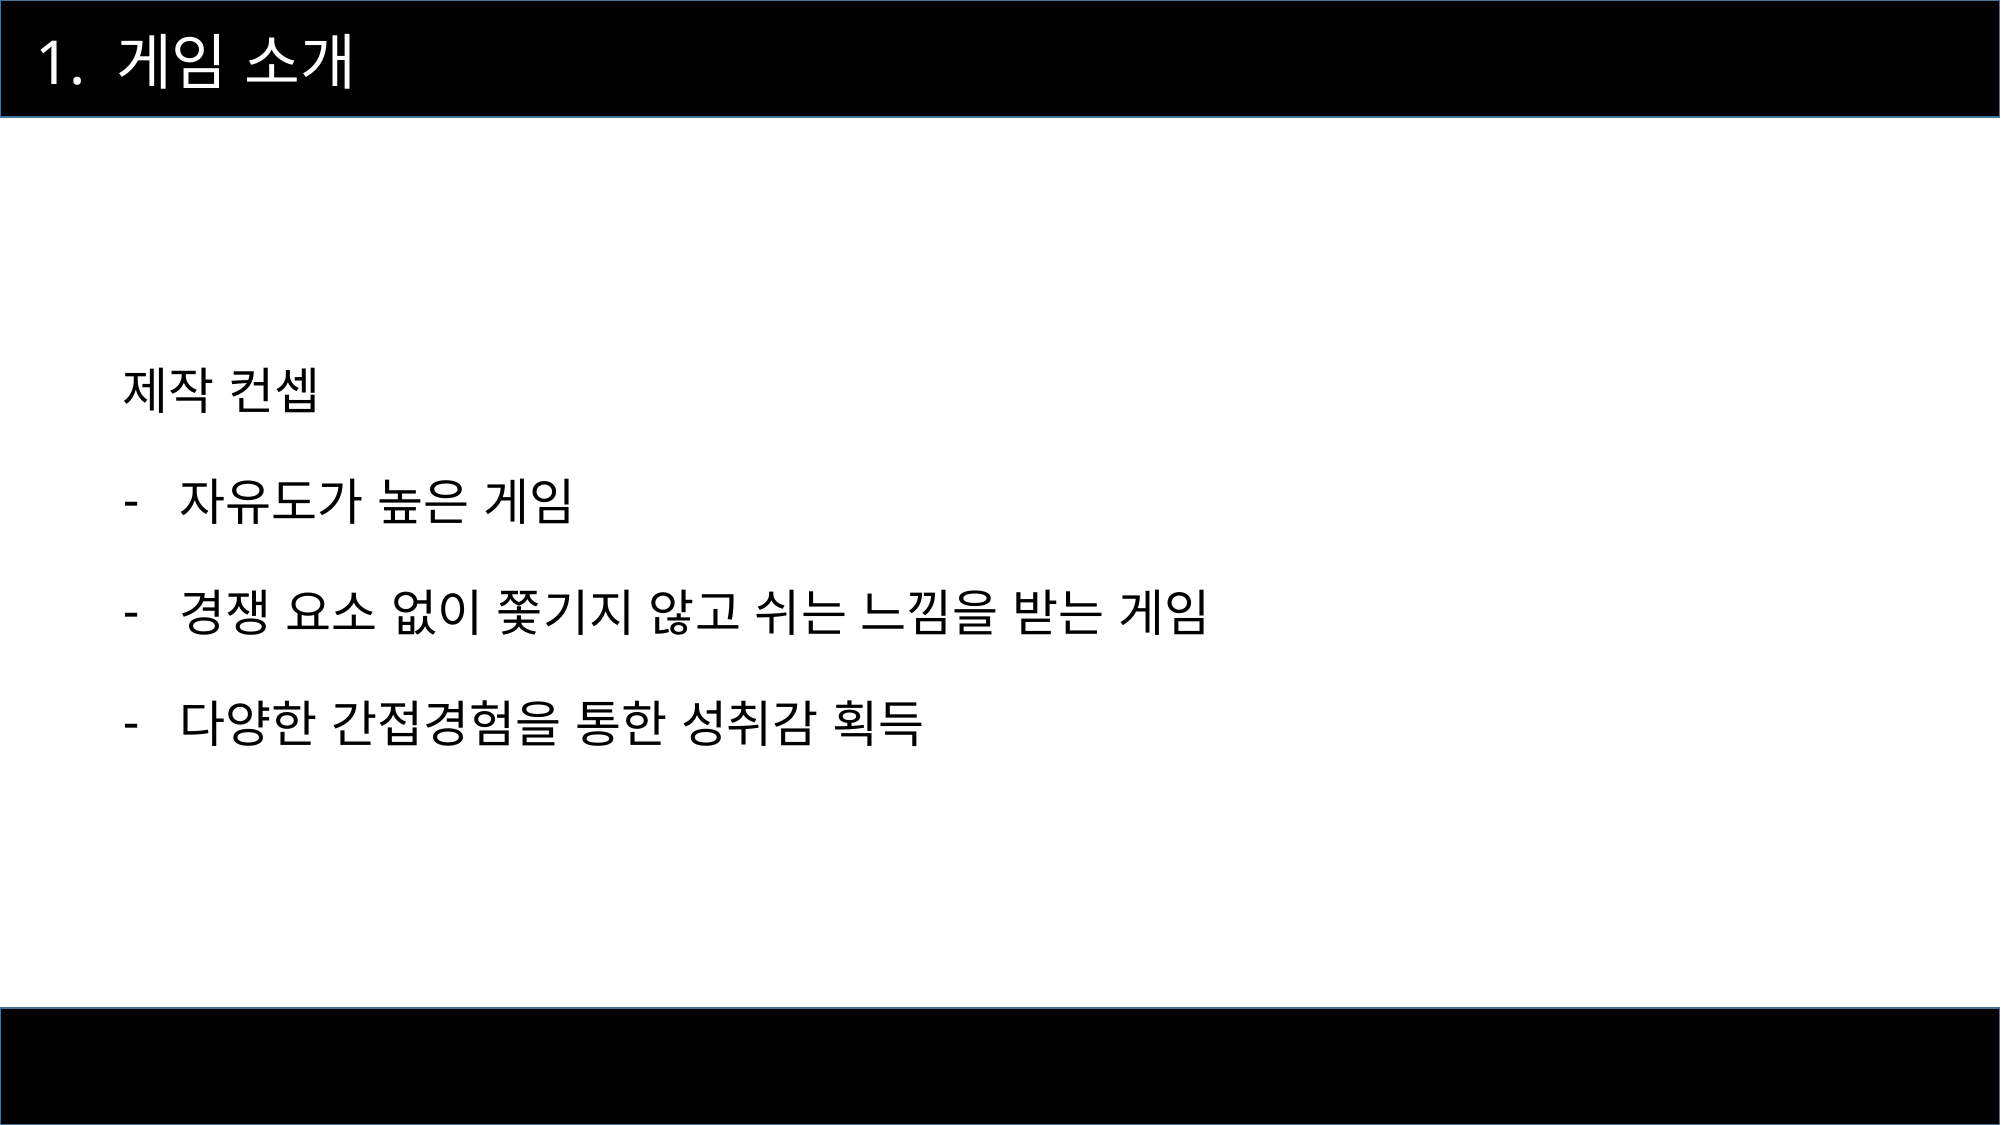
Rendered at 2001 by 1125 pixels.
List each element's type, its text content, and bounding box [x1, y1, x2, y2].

subtitle 1. 게임 소개 [20, 25, 583, 107]
text_box [0, 0, 2000, 118]
text_box 제작 컨셉 자유도가 높은 게임 경쟁 요소 없이 쫓기지 않고 쉬는 느낌을 받는 게임 다양한 간접경험을 통한 성취감 획득 [107, 322, 1630, 803]
text_box [0, 1007, 2000, 1125]
